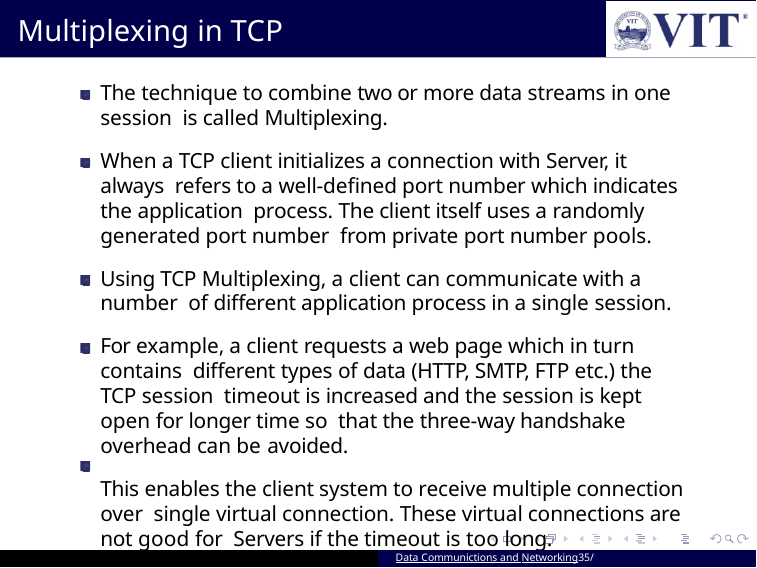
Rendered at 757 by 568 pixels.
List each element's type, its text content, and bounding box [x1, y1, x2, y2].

text_box [606, 1, 756, 57]
text_box [80, 90, 91, 101]
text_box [0, 549, 757, 568]
text_box [80, 275, 91, 286]
text_box [80, 158, 91, 168]
text_box [80, 343, 91, 354]
text_box The technique to combine two or more data streams in one session is called Multiplexing. When a TCP client initializes a connection with Server, it always refers to a well-defined port number which indicates the application process. The client itself uses a randomly generated port number from private port number pools. Using TCP Multiplexing, a client can communicate with a number of different application process in a single session. For example, a client requests a web page which in turn contains different types of data (HTTP, SMTP, FTP etc.) the TCP session timeout is increased and the session is kept open for longer time so that the three-way handshake overhead can be avoided. This enables the client system to receive multiple connection over single virtual connection. These virtual connections are not good for Servers if the timeout is too long. [98, 77, 697, 548]
title Multiplexing in TCP [15, 9, 484, 108]
text_box [80, 461, 91, 472]
